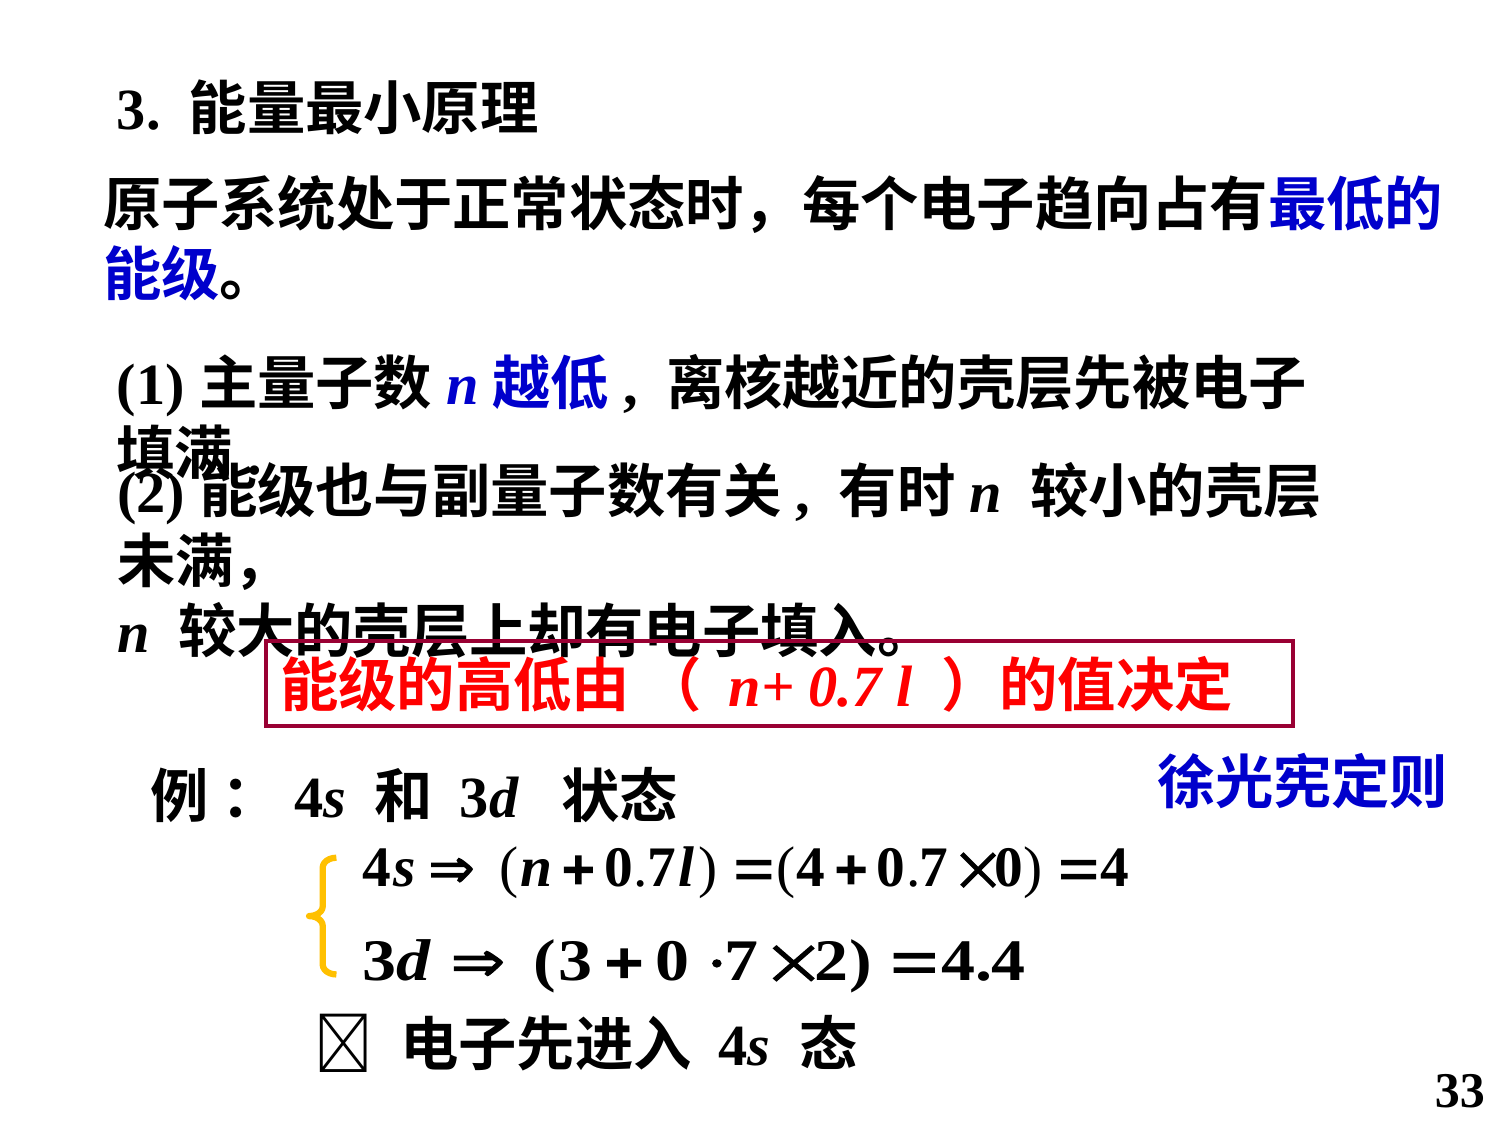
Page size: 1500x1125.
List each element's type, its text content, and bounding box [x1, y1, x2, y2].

text_box 原子系统处于正常状态时，每个电子趋向占有最低的能级。 [88, 159, 1459, 315]
text_box 33 [1420, 1049, 1500, 1125]
text_box (1)主量子数n越低, 离核越近的壳层先被电子填满. [102, 338, 1377, 447]
text_box 能级的高低由 （ n+ 0.7 l ）的值决定 [265, 641, 1294, 726]
text_box (2)能级也与副量子数有关, 有时n 较小的壳层未满， n 较大的壳层上却有电子填入。 [102, 447, 1392, 672]
text_box  电子先进入 4s 态 [300, 999, 1010, 1085]
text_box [354, 833, 1140, 911]
text_box 例 ：4s 和 3d 状态 [135, 751, 808, 837]
text_box 徐光宪定则 [1142, 738, 1464, 823]
text_box 3. 能量最小原理 [102, 63, 762, 149]
text_box [309, 857, 337, 975]
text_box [358, 933, 1029, 1000]
